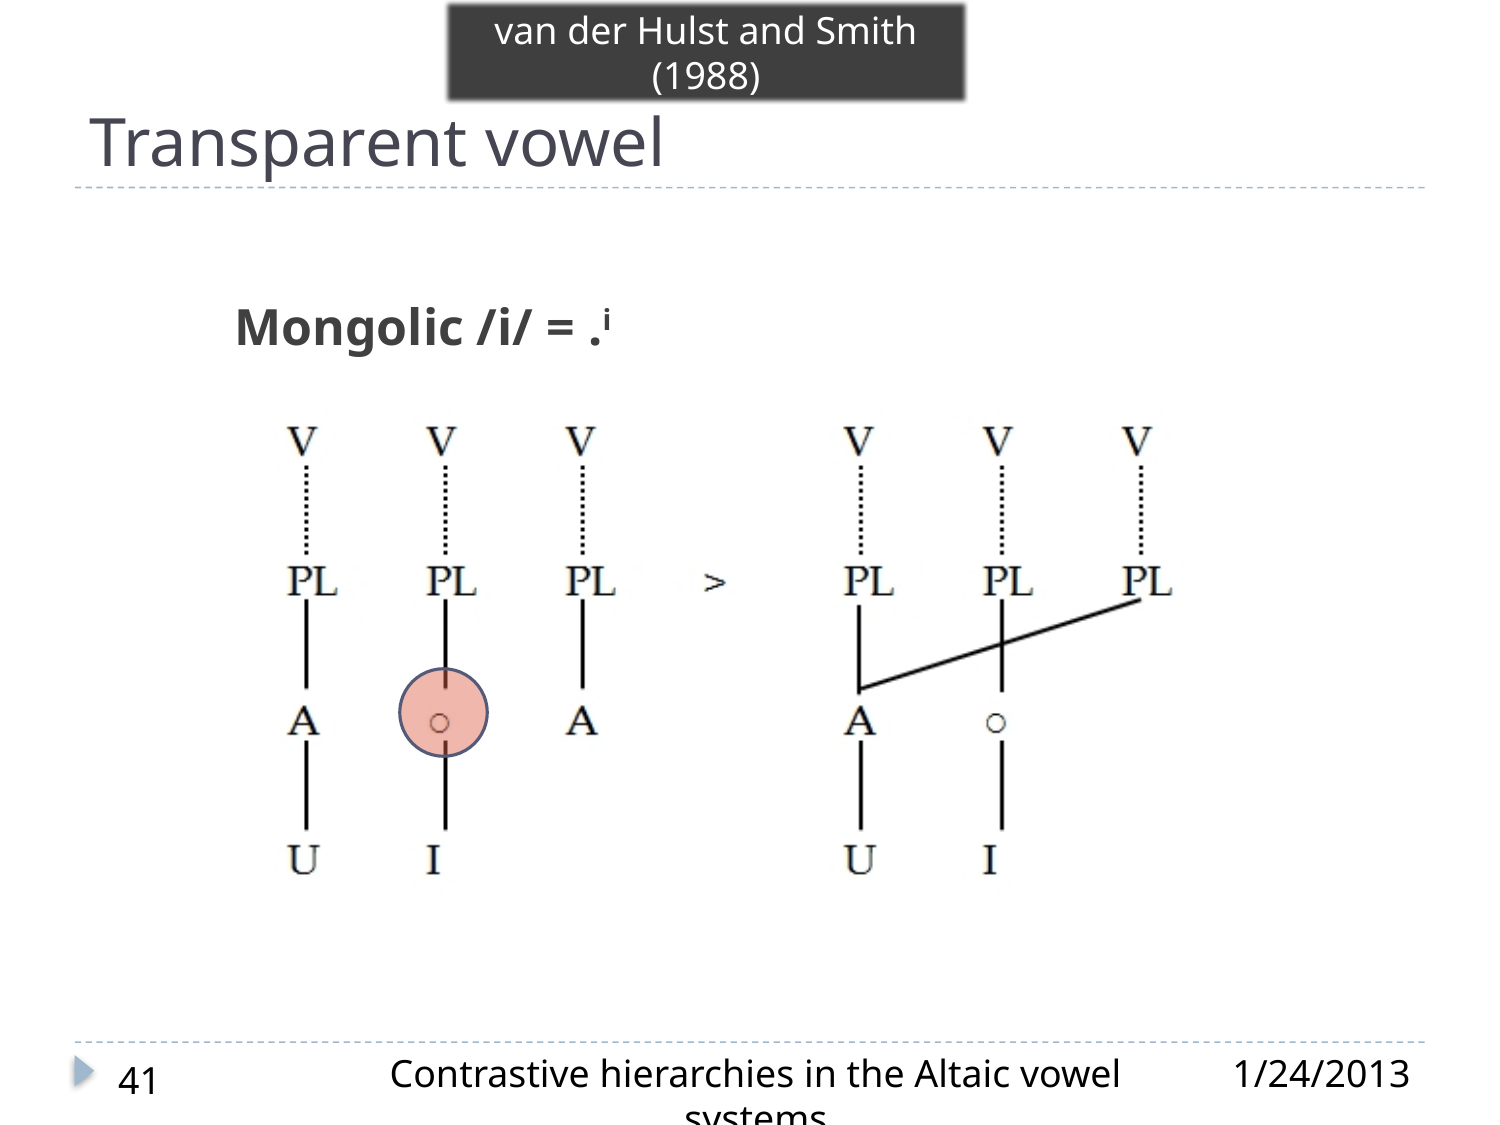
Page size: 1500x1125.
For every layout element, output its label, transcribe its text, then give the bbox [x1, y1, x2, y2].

title Transparent vowel [75, 24, 1425, 188]
text_box Mongolic /i/ = .i [200, 287, 801, 393]
text_box van der Hulst and Smith (1988) [451, 8, 962, 98]
footer Contrastive hierarchies in the Altaic vowel systems [301, 1042, 1211, 1103]
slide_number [1211, 1042, 1426, 1103]
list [274, 408, 1186, 894]
slide_number 41 [100, 1046, 302, 1103]
